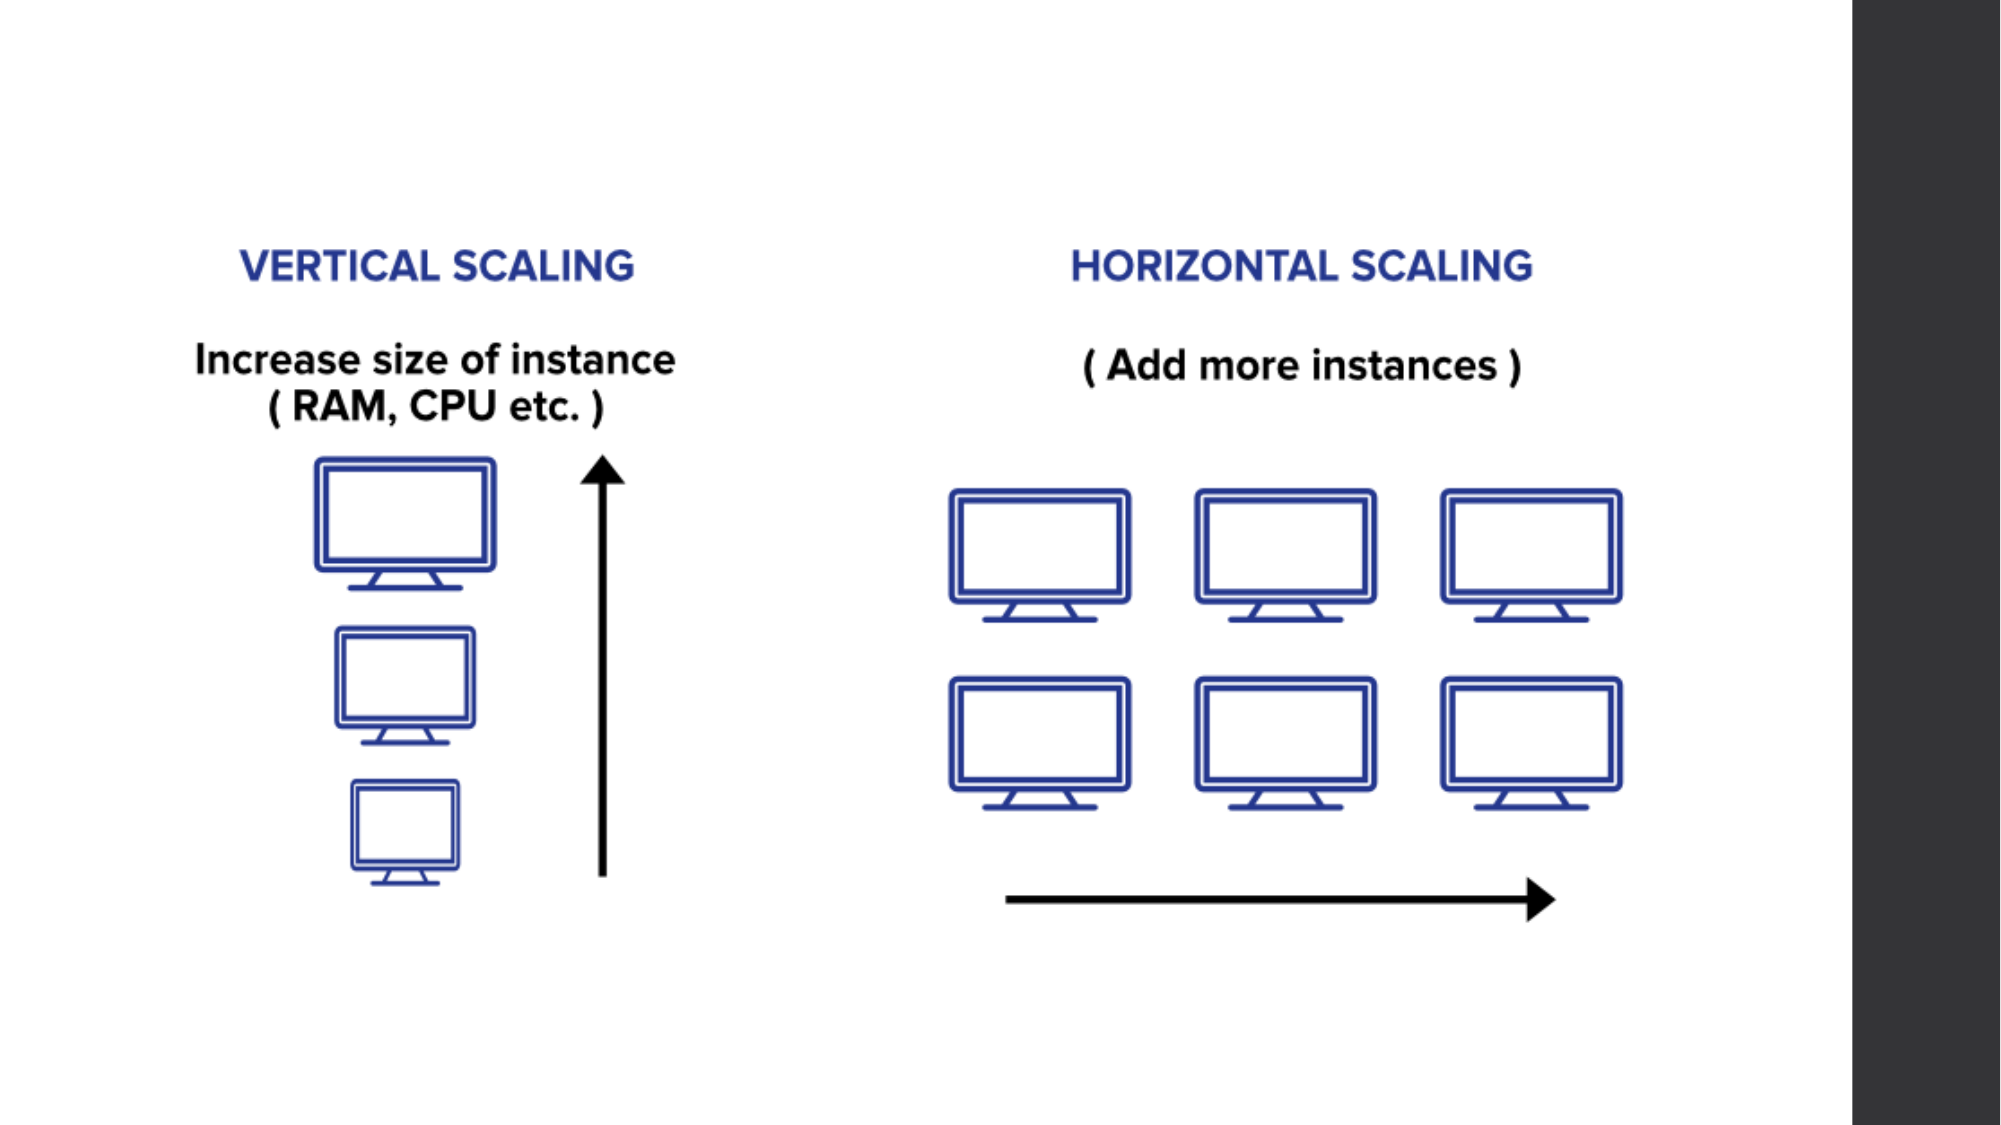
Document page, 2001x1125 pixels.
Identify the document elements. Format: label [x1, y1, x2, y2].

list [112, 187, 1727, 1001]
